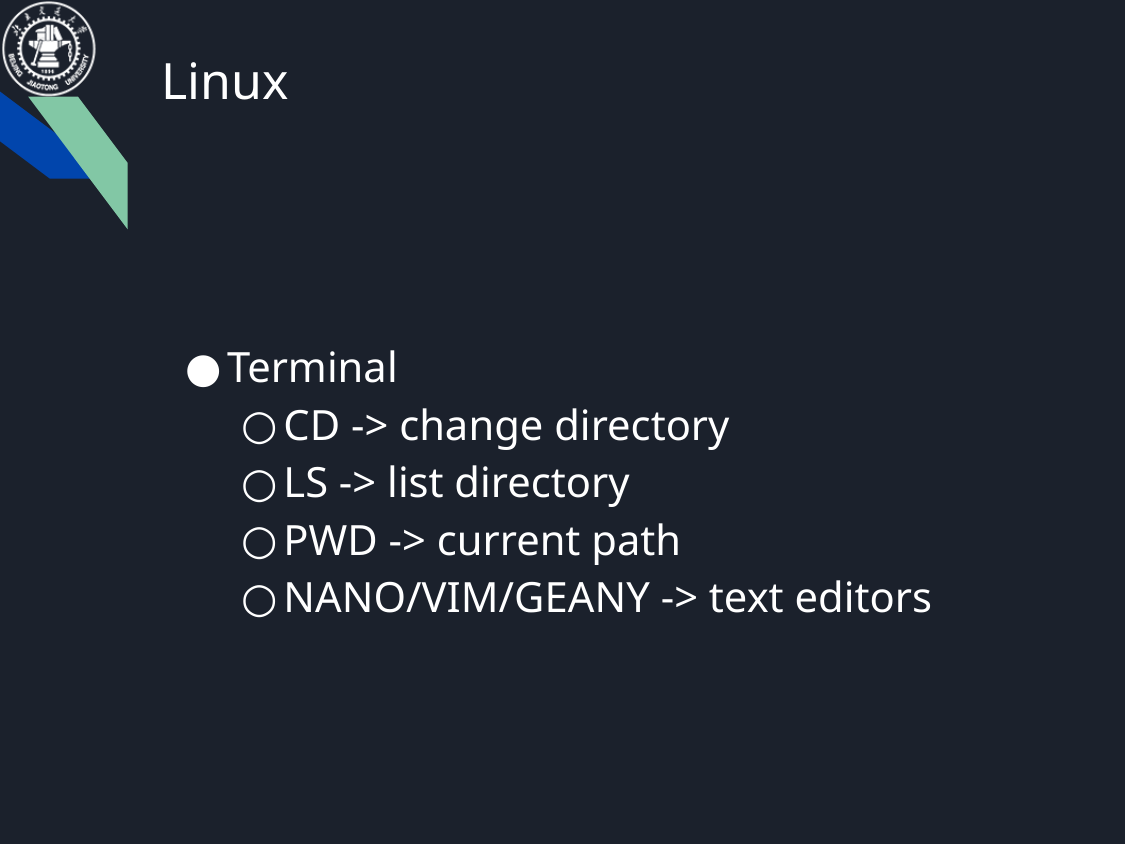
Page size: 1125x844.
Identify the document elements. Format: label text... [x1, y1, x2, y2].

text_box Linux [150, 38, 1017, 151]
list Terminal CD -> change directory LS -> list directory PWD -> current path NANO/VIM/GEANY -> text editors [159, 298, 1026, 657]
picture [0, 0, 100, 97]
